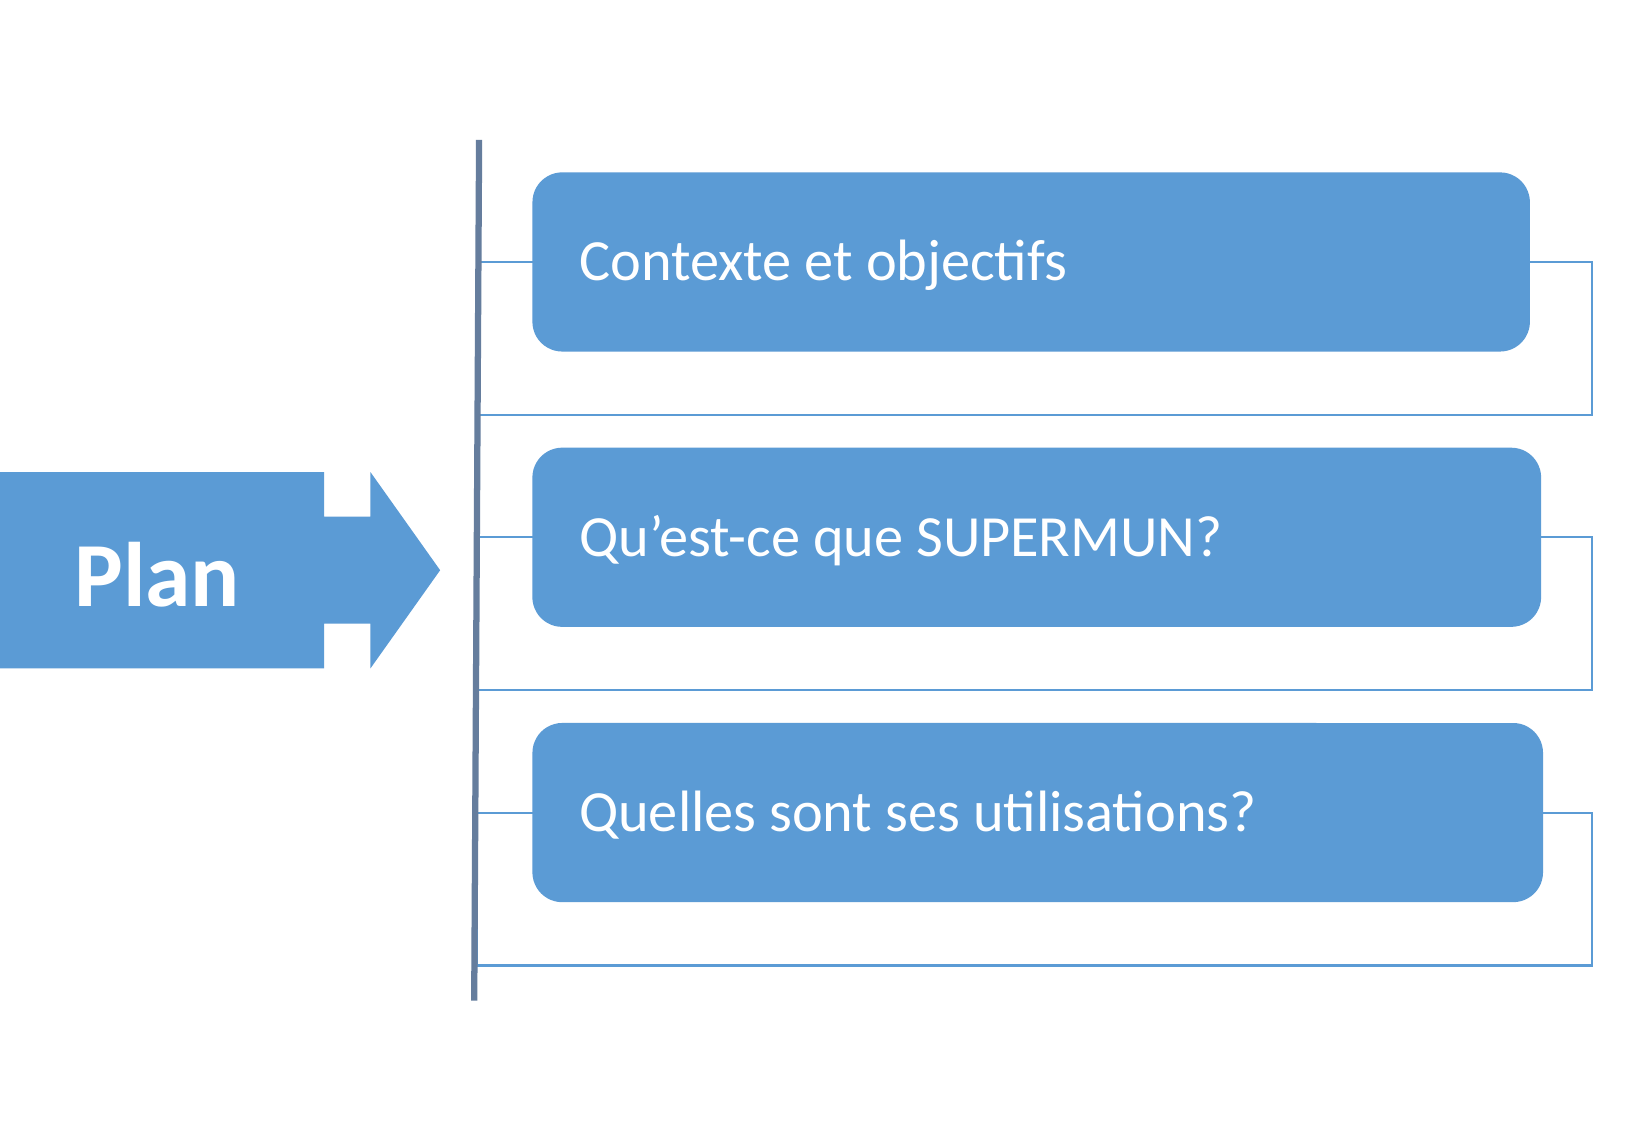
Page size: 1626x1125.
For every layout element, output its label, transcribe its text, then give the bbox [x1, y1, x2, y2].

text_box Plan [0, 468, 442, 672]
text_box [474, 139, 480, 1001]
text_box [480, 168, 1593, 970]
